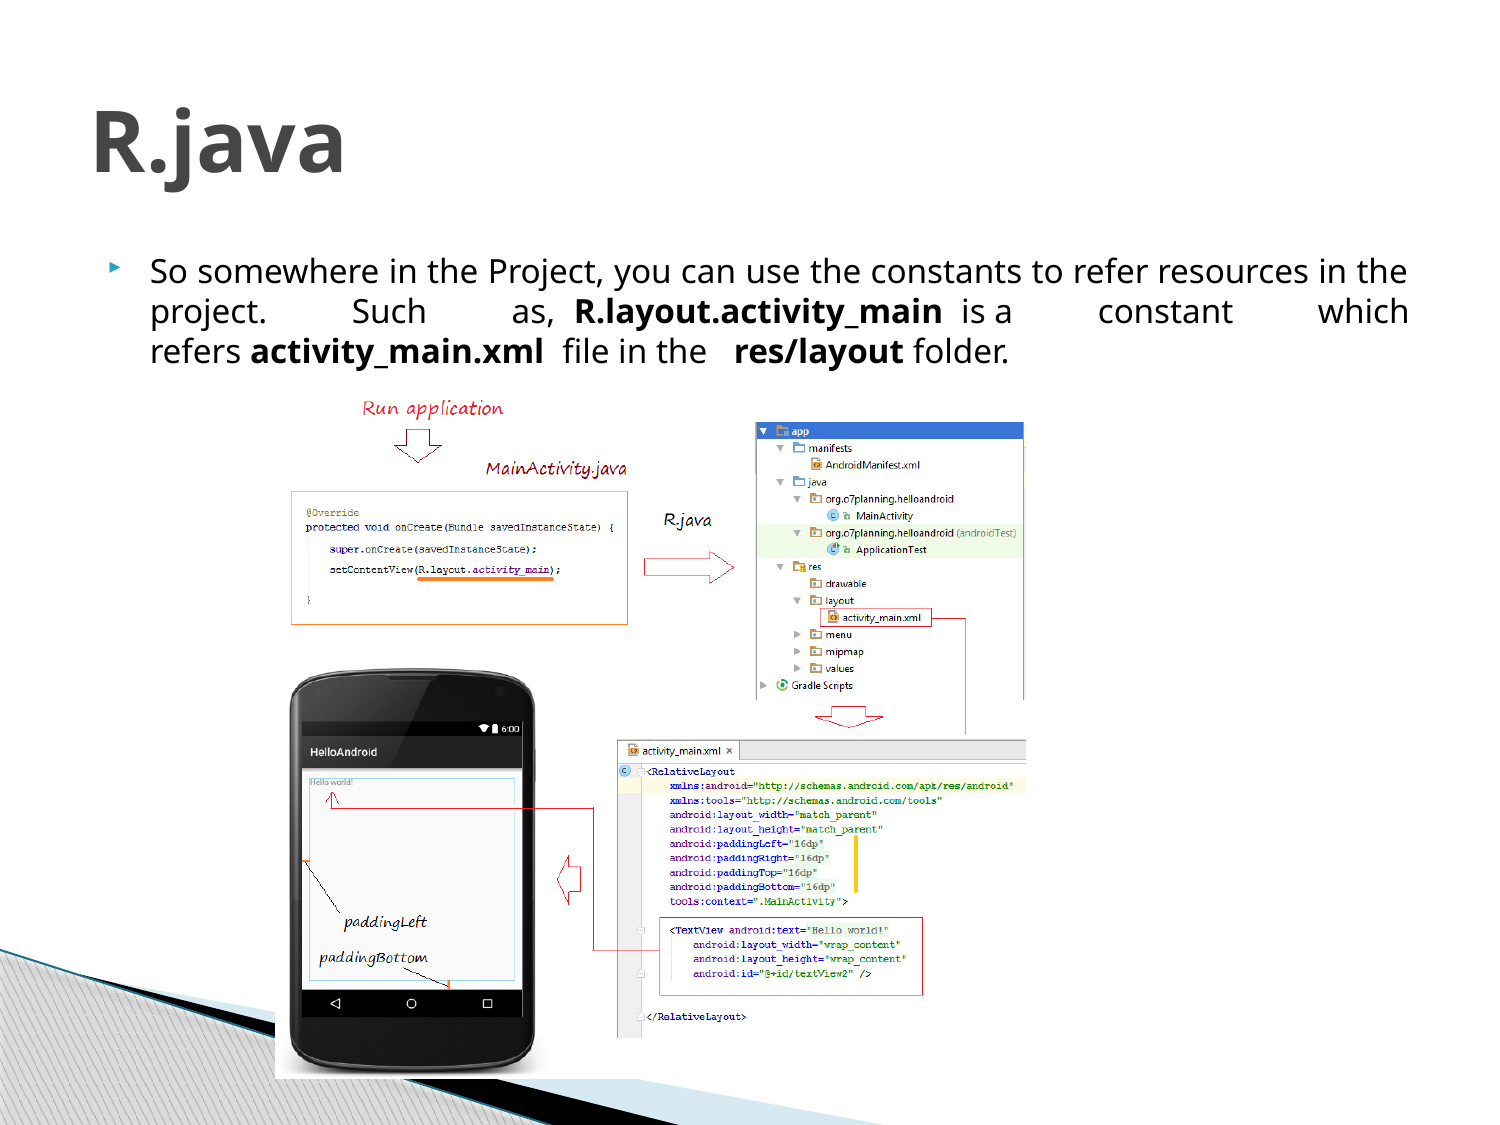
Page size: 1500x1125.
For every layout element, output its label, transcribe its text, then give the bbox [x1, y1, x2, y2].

title R.java [75, 45, 1425, 233]
list So somewhere in the Project, you can use the constants to refer resources in the project. Such as, R.layout.activity_main is a constant which refers activity_main.xml file in the res/layout folder. [75, 243, 1425, 986]
picture [274, 385, 1038, 1079]
